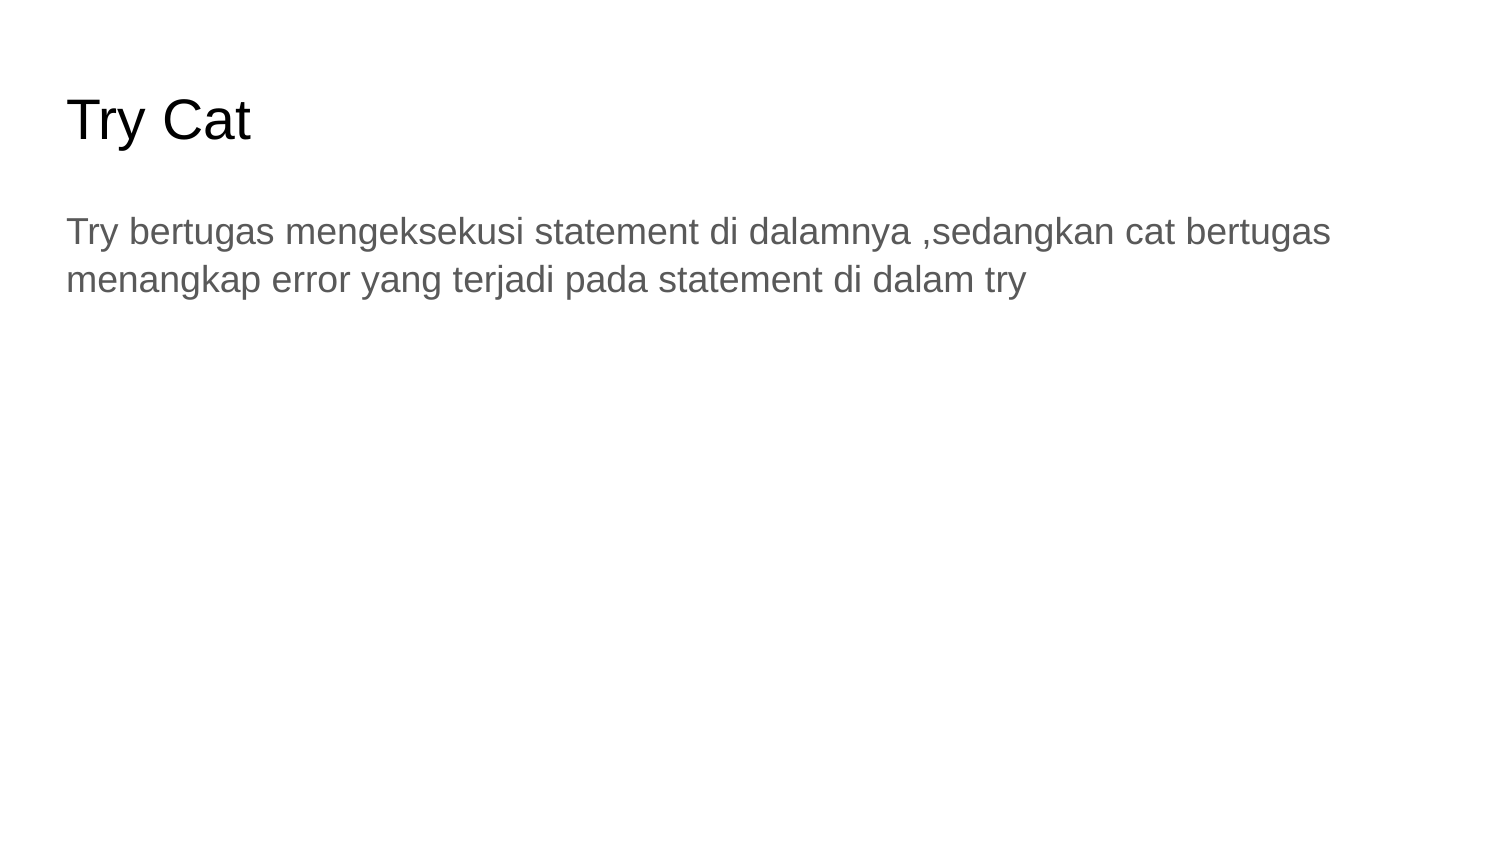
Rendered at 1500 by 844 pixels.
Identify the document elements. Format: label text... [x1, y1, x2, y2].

title Try Cat [51, 72, 1449, 167]
list Try bertugas mengeksekusi statement di dalamnya ,sedangkan cat bertugas menangkap error yang terjadi pada statement di dalam try [51, 189, 1449, 750]
